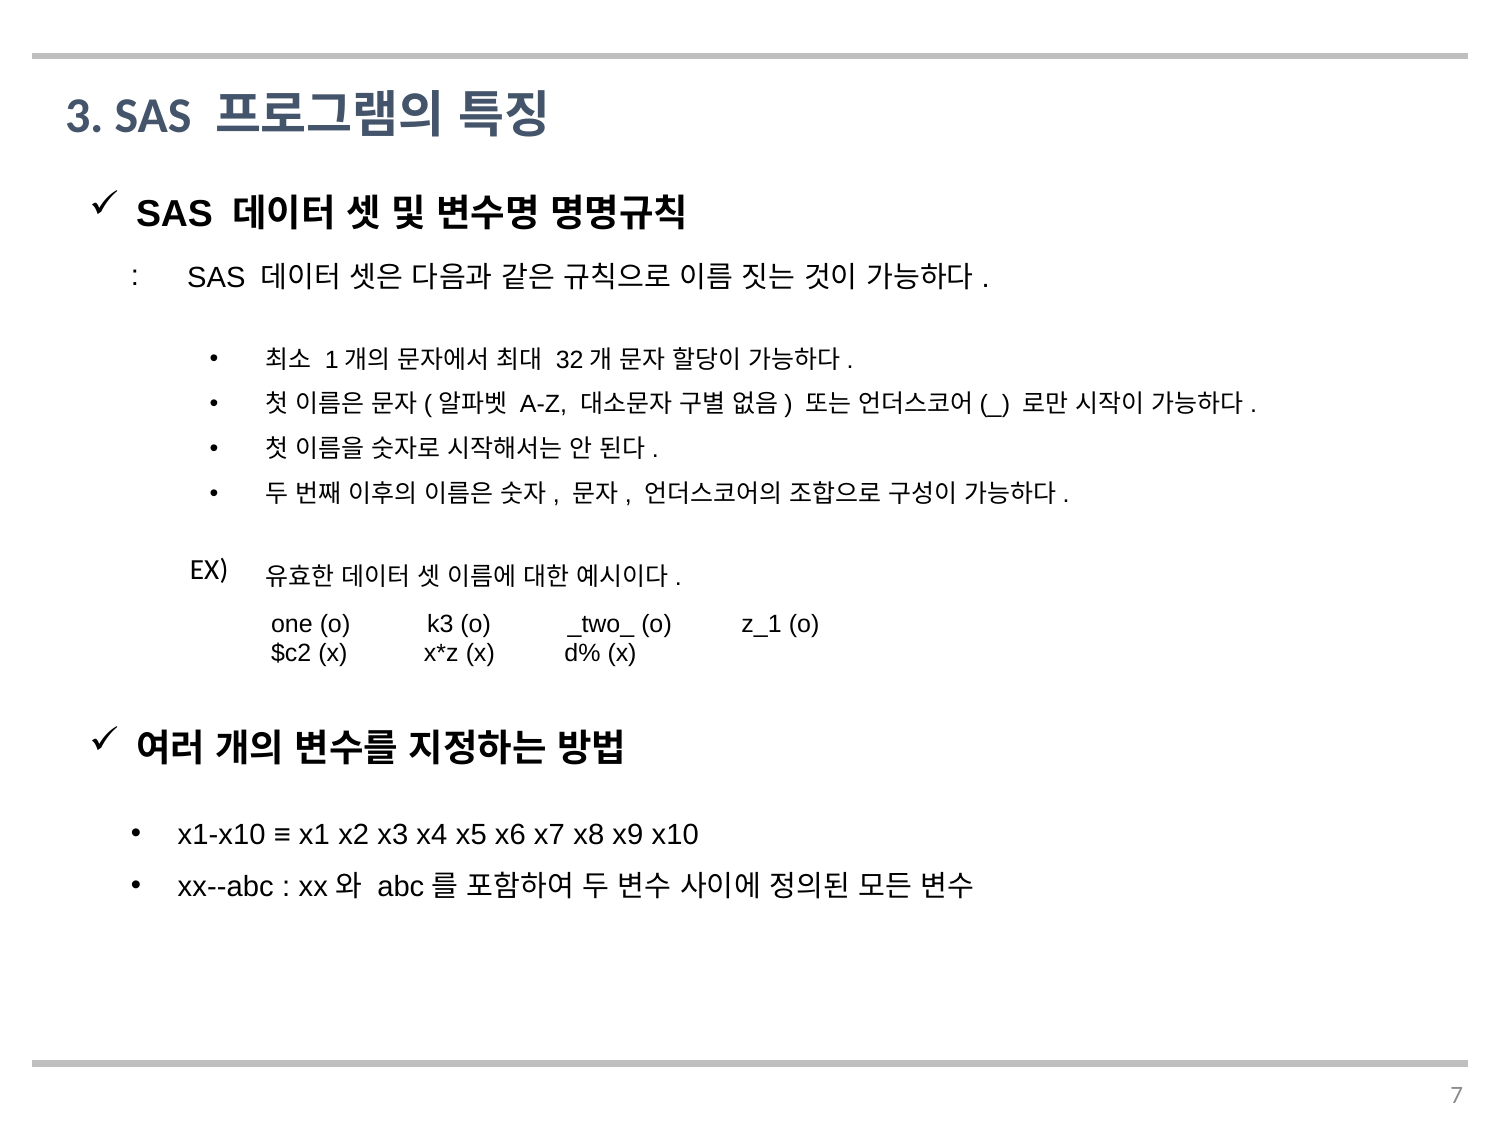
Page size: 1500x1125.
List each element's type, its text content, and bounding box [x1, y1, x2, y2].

text_box SAS 데이터 셋 및 변수명 명명규칙 [74, 158, 870, 241]
text_box 여러 개의 변수를 지정하는 방법 [74, 693, 870, 776]
text_box SAS 데이터 셋은 다음과 같은 규칙으로 이름 짓는 것이 가능하다. [115, 233, 1334, 301]
text_box 3. SAS 프로그램의 특징 [50, 75, 968, 151]
text_box EX) [25, 543, 251, 594]
text_box x1-x10 ≡ x1 x2 x3 x4 x5 x6 x7 x8 x9 x10 xx--abc : xx와 abc를 포함하여 두 변수 사이에 정의된 모든 변수 [115, 790, 1334, 910]
text_box 유효한 데이터 셋 이름에 대한 예시이다. [251, 537, 1360, 598]
text_box one (o) k3 (o) _two_ (o) z_1 (o) $c2 (x) x*z (x) d% (x) [99, 599, 1028, 675]
text_box 최소 1개의 문자에서 최대 32개 문자 할당이 가능하다. 첫 이름은 문자(알파벳 A-Z, 대소문자 구별 없음) 또는 언더스코어(_) 로만 시작이 가능하다. 첫 이름을 숫자로 시작해서는 안 된다. 두 번째 이후의 이름은 숫자, 문자, 언더스코어의 조합으로 구성이 가능하다. [194, 320, 1304, 515]
